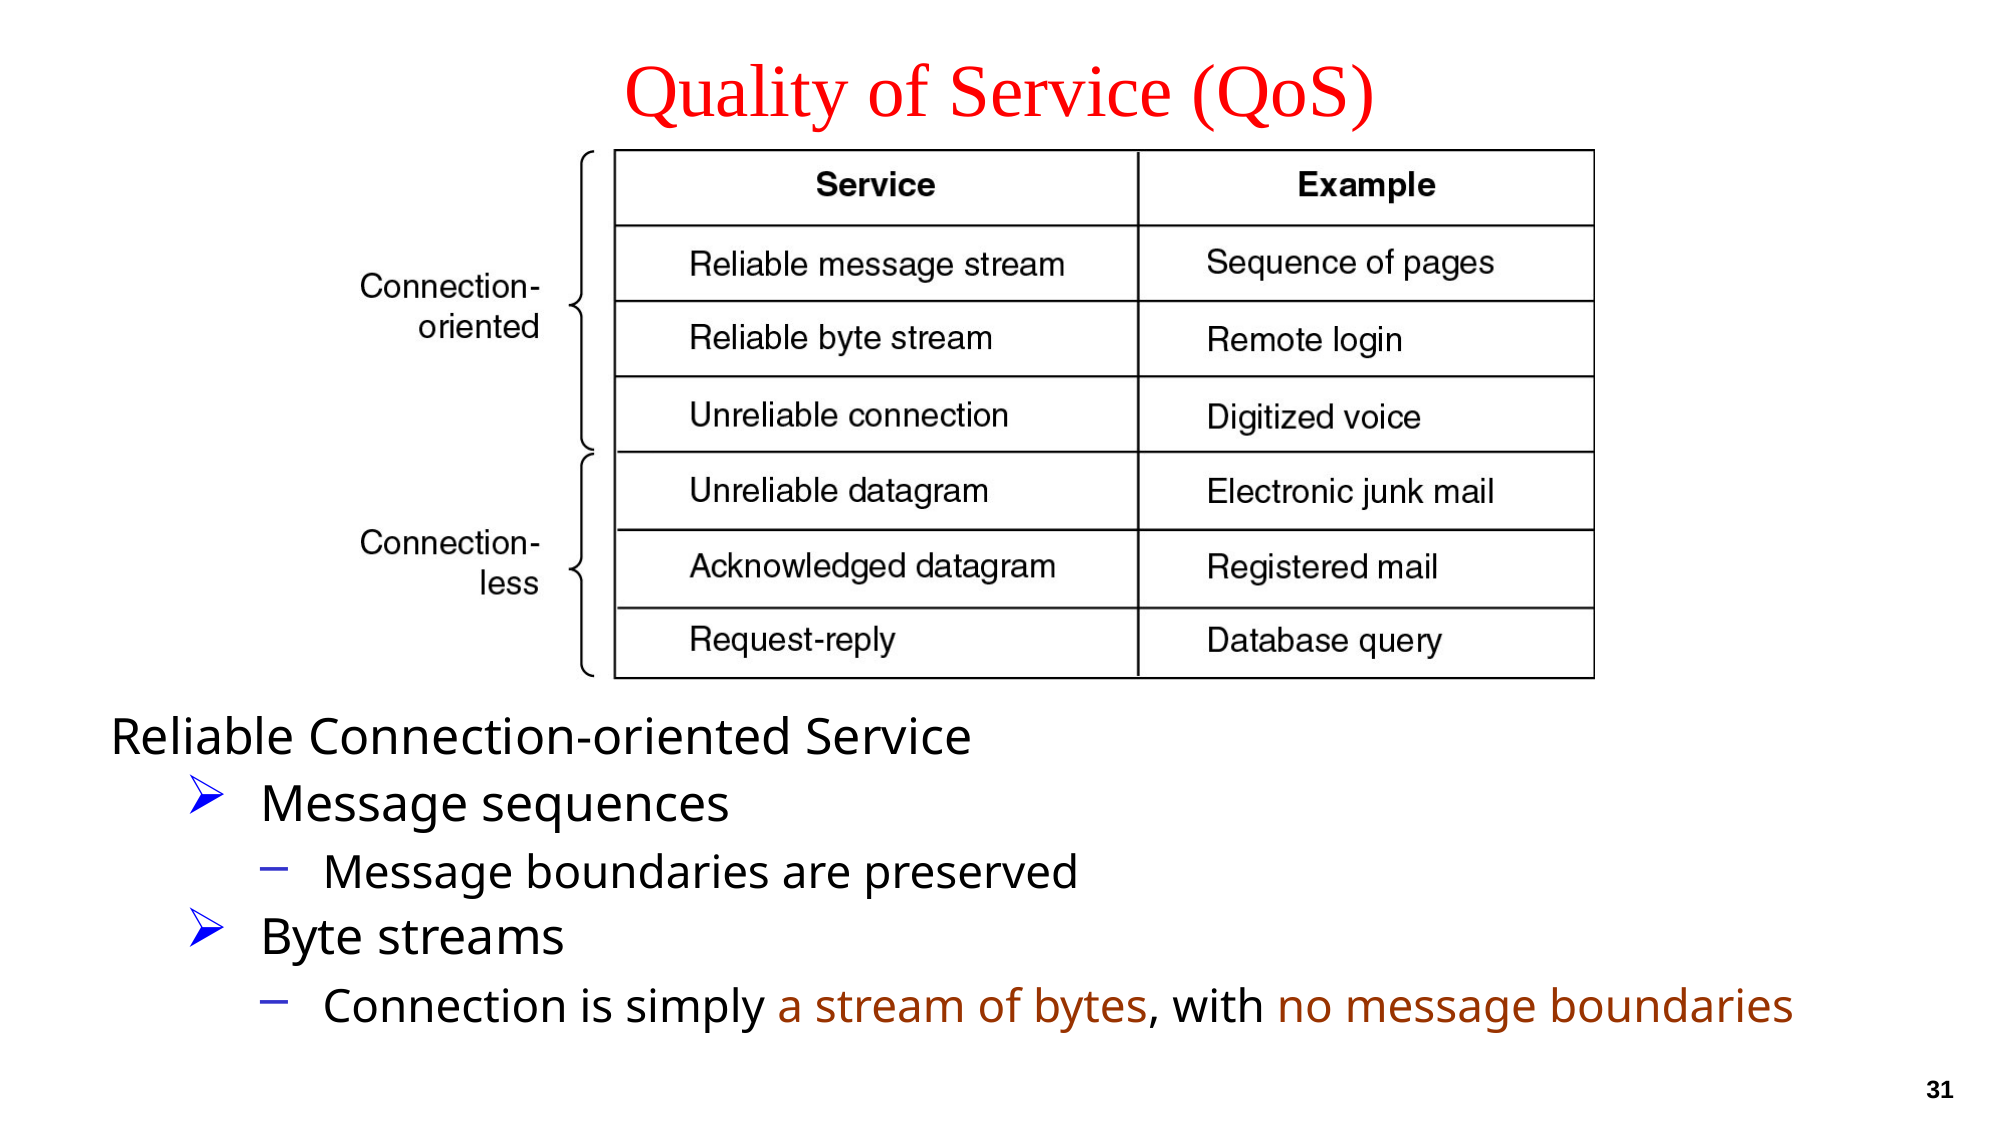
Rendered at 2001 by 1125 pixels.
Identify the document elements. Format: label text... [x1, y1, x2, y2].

title Quality of Service (QoS) [249, 37, 1750, 137]
list Reliable Connection-oriented Service Message sequences Message boundaries are preserved Byte streams Connection is simply a stream of bytes, with no message boundaries [20, 690, 1983, 1070]
picture [359, 149, 1595, 682]
